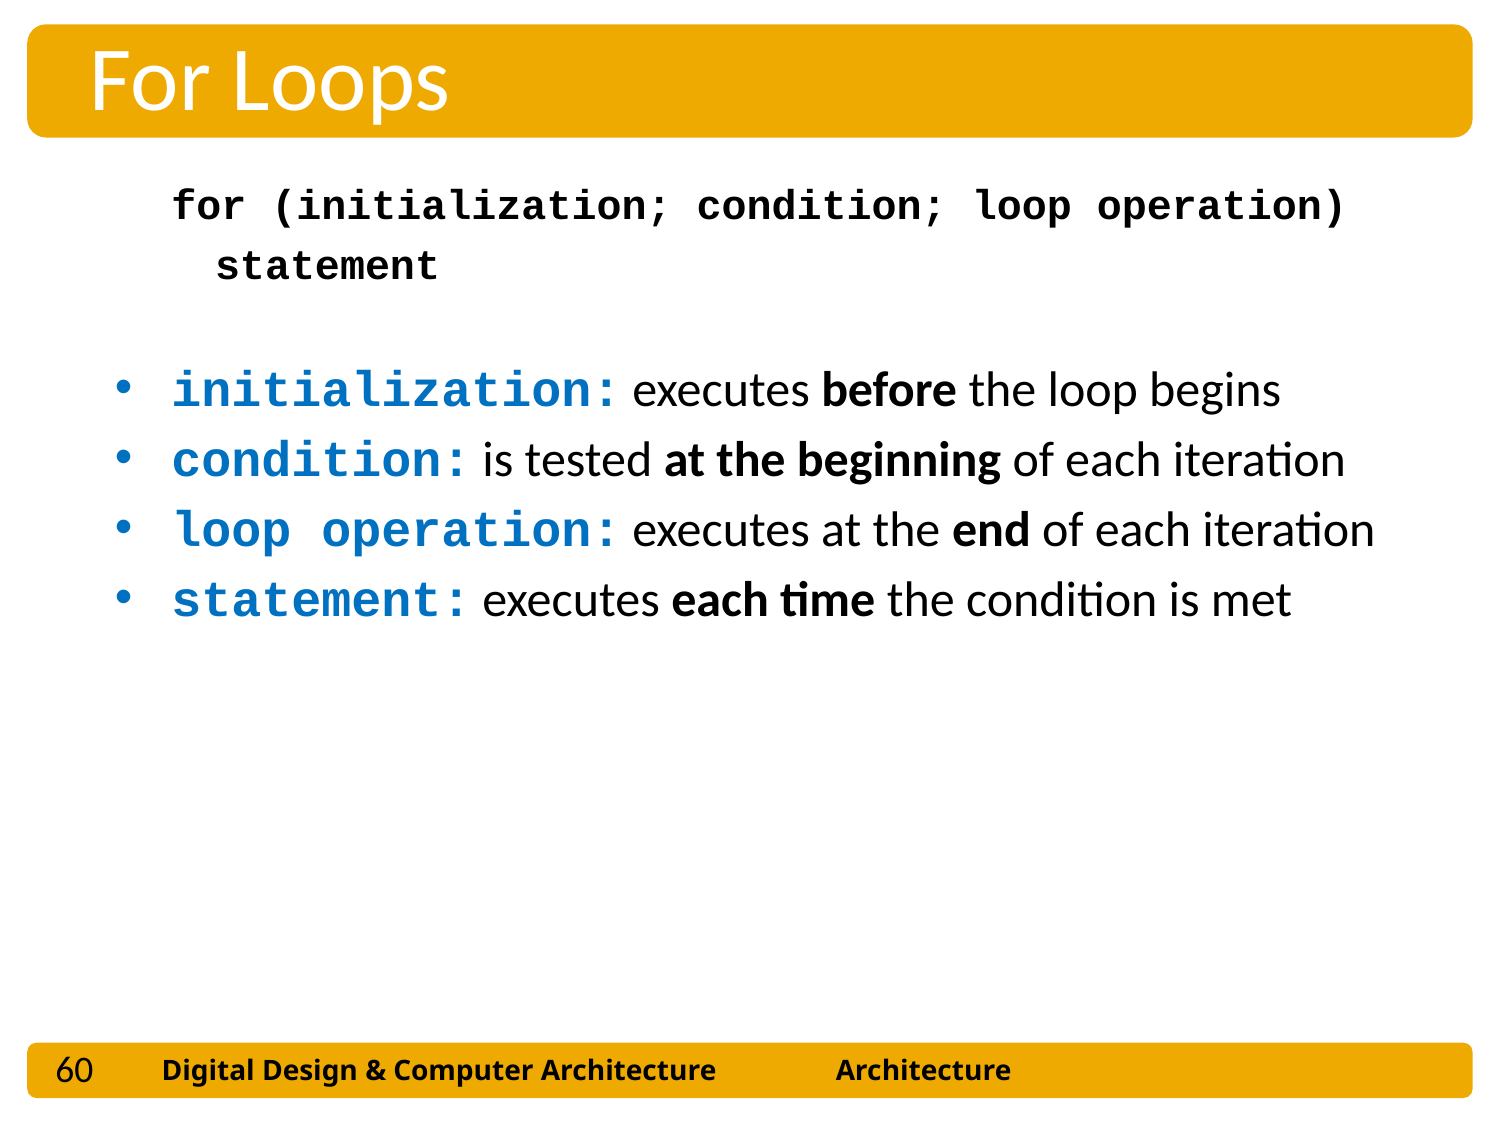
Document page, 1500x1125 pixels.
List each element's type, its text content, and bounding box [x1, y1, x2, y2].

text_box For Loops [74, 11, 1438, 136]
text_box for (initialization; condition; loop operation) statement initialization: executes before the loop begins condition: is tested at the beginning of each iteration loop operation: executes at the end of each iteration statement: executes each time the condition is met [99, 162, 1425, 1013]
slide_number 60 [40, 1037, 164, 1096]
